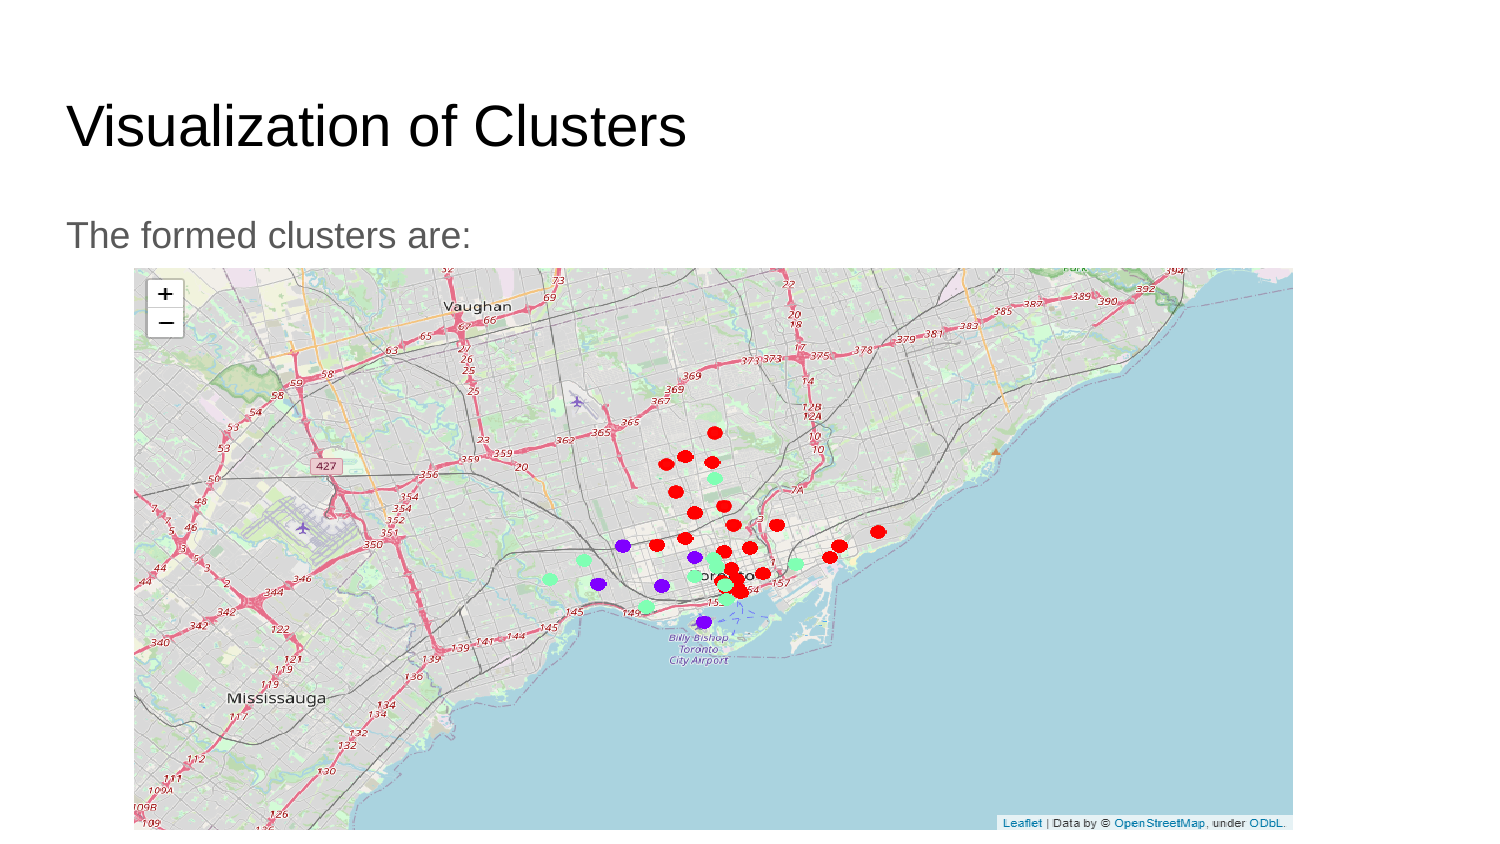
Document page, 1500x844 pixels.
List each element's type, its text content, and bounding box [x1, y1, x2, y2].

title Visualization of Clusters [51, 72, 1449, 167]
list The formed clusters are: [51, 189, 1449, 750]
picture [134, 268, 1293, 830]
